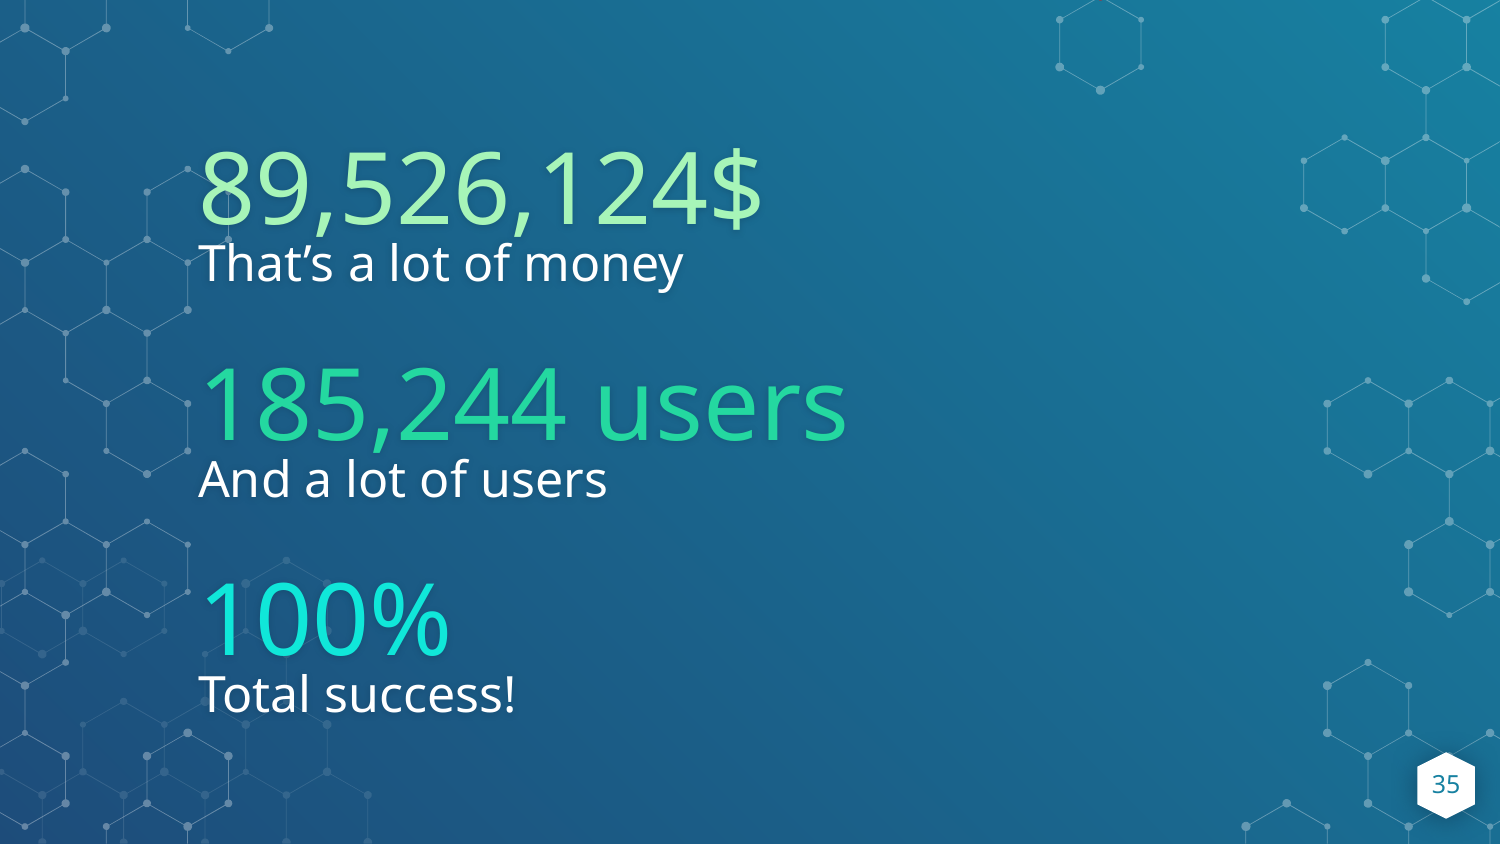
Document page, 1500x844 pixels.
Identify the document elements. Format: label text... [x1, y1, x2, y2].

title 185,244 users [198, 334, 1388, 446]
title 100% [198, 550, 1388, 662]
slide_number 35 [1417, 752, 1475, 819]
subtitle That’s a lot of money [198, 231, 1388, 308]
subtitle Total success! [198, 662, 1388, 739]
subtitle And a lot of users [198, 447, 1388, 524]
title 89,526,124$ [198, 118, 1388, 230]
